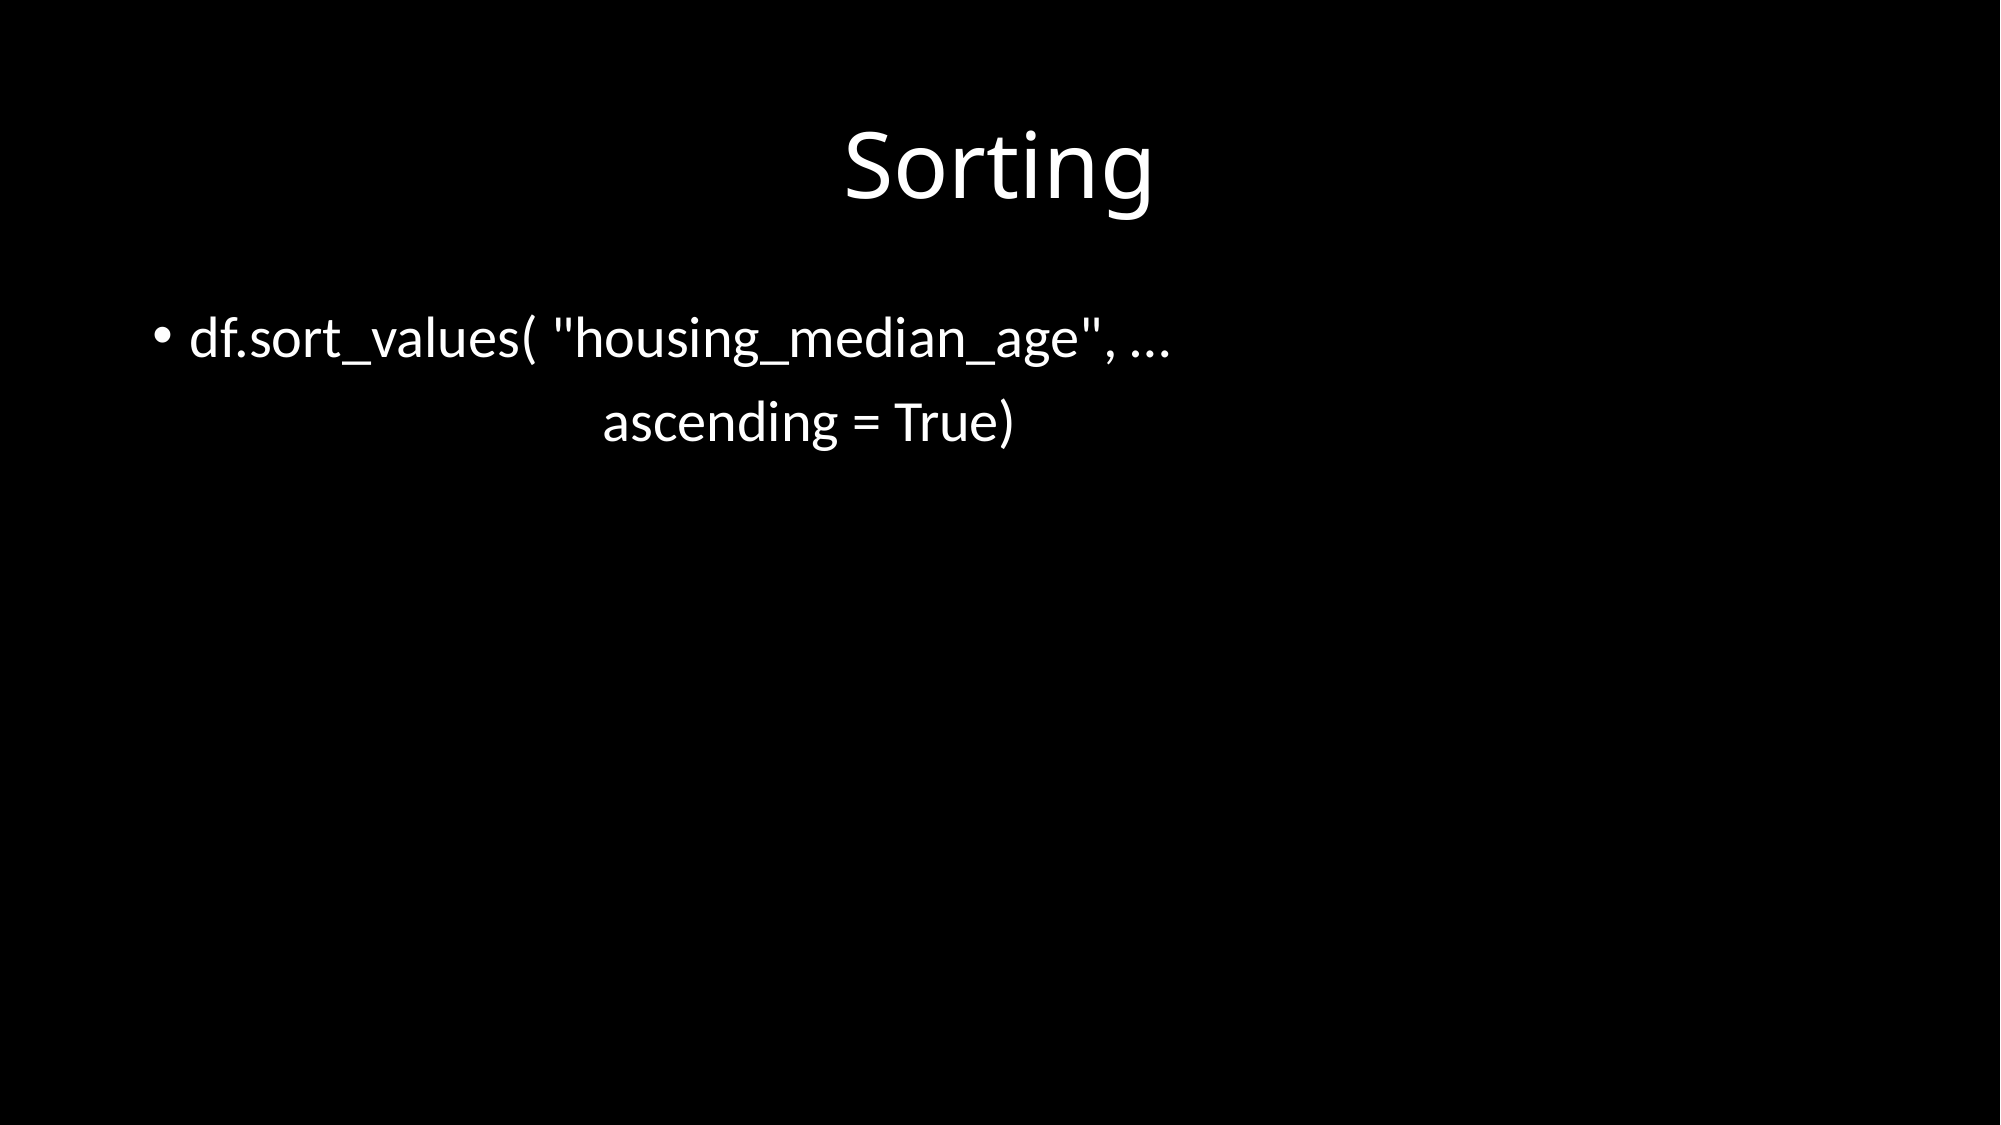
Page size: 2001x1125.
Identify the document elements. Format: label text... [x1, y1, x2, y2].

list df.sort_values( "housing_median_age", … ascending = True) [137, 299, 1863, 1014]
title Sorting [137, 59, 1863, 278]
